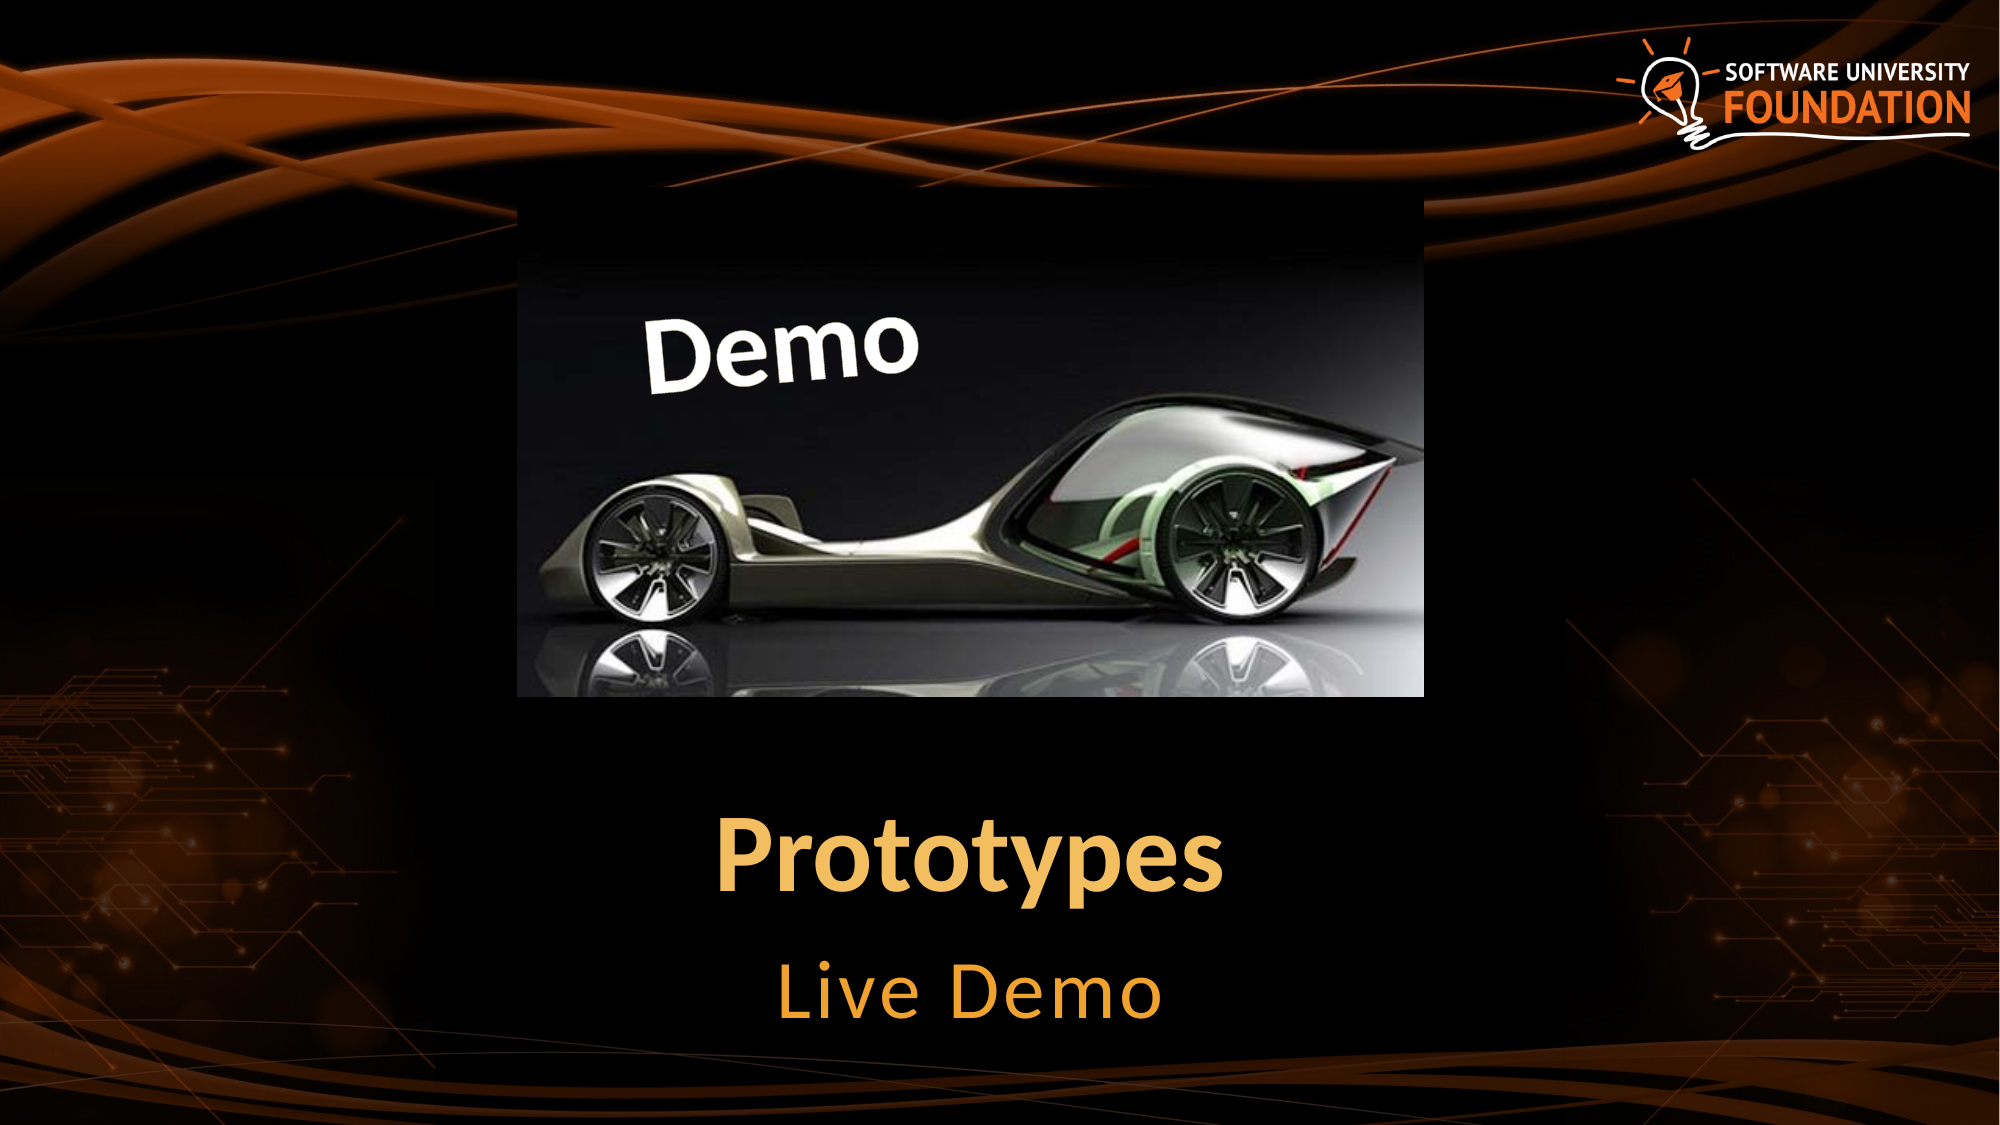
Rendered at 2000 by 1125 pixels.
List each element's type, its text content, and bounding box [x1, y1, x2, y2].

picture [0, 0, 2000, 1125]
title Prototypes [237, 787, 1704, 923]
list Live Demo [237, 924, 1704, 1038]
